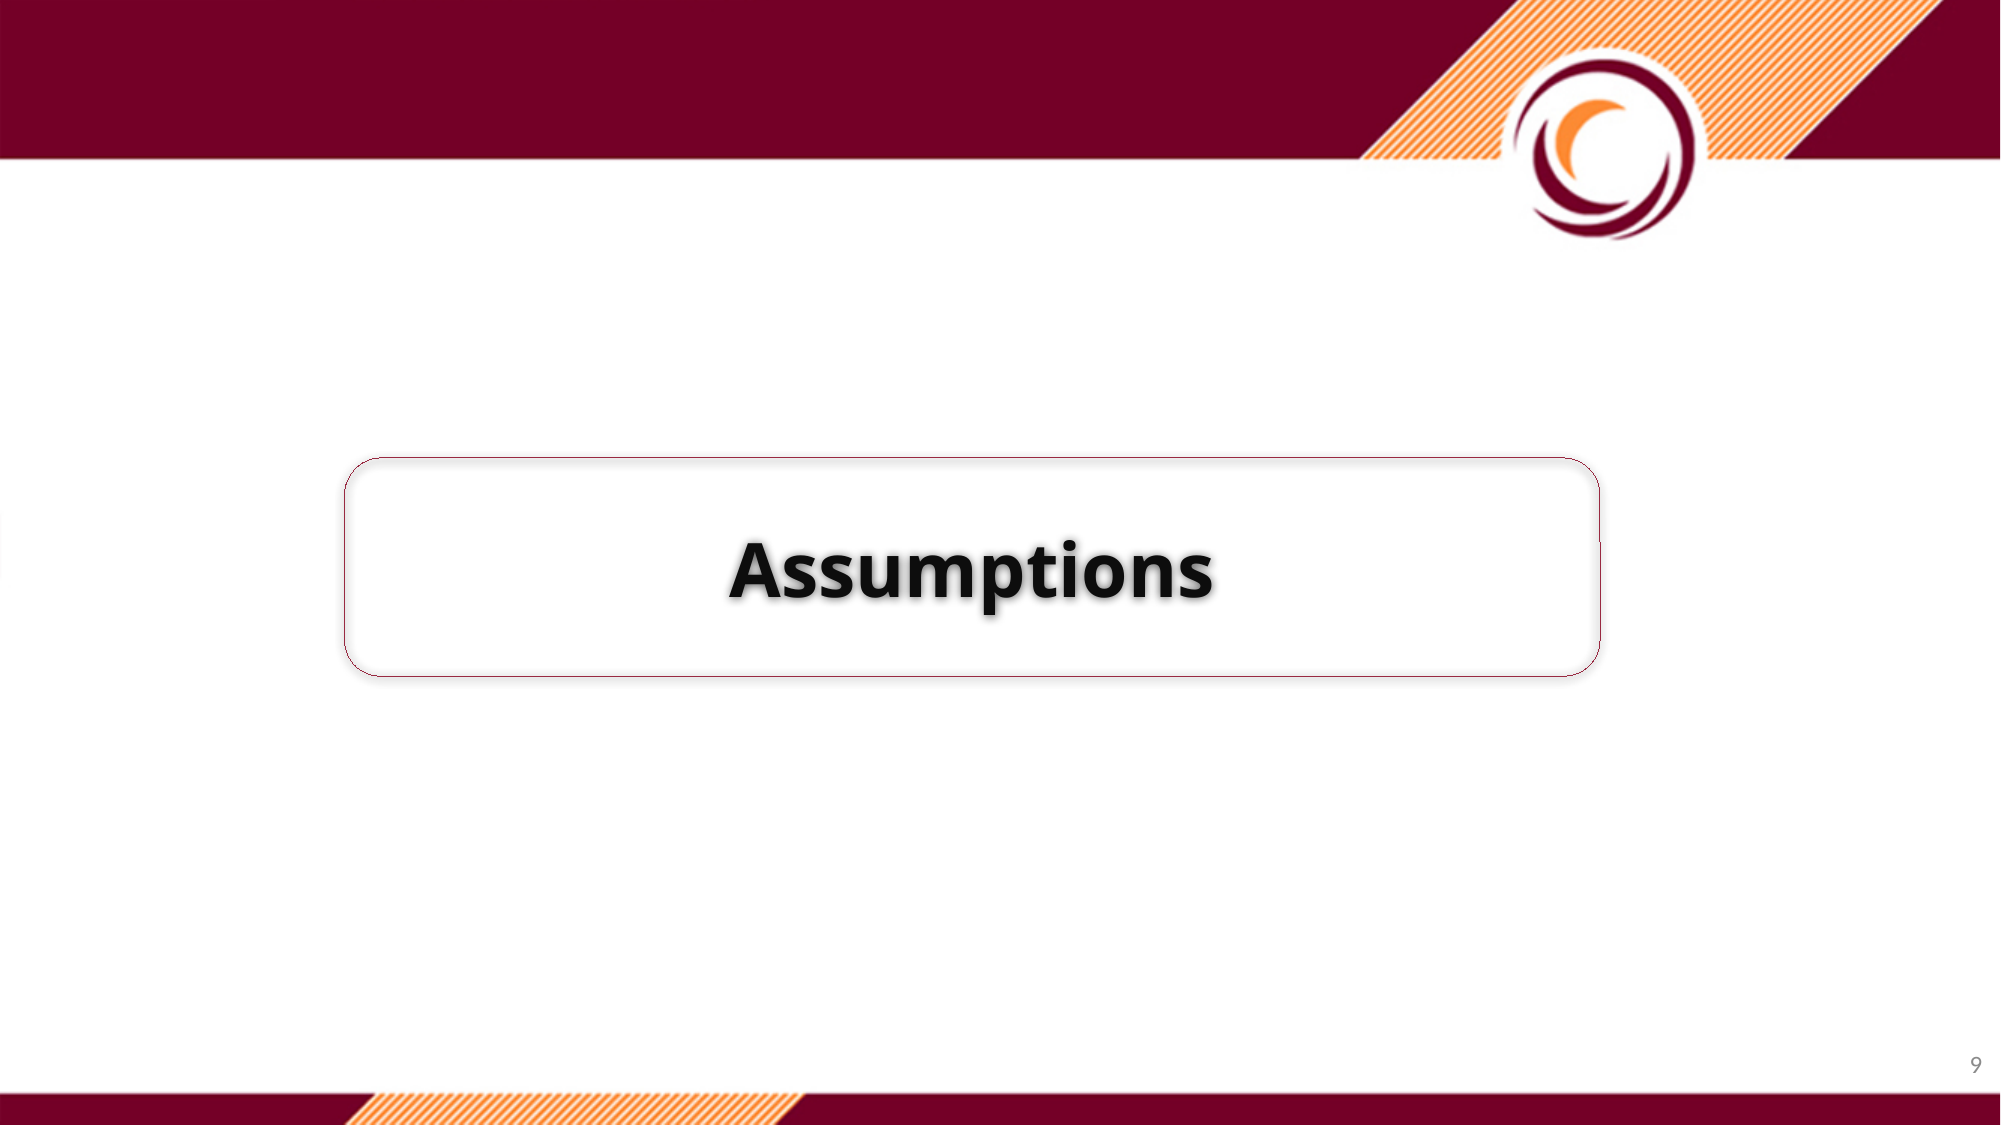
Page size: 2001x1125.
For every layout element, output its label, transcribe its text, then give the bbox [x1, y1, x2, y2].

slide_number 9 [1547, 1033, 1998, 1094]
text_box Assumptions [344, 457, 1601, 677]
picture [0, 0, 2001, 1125]
